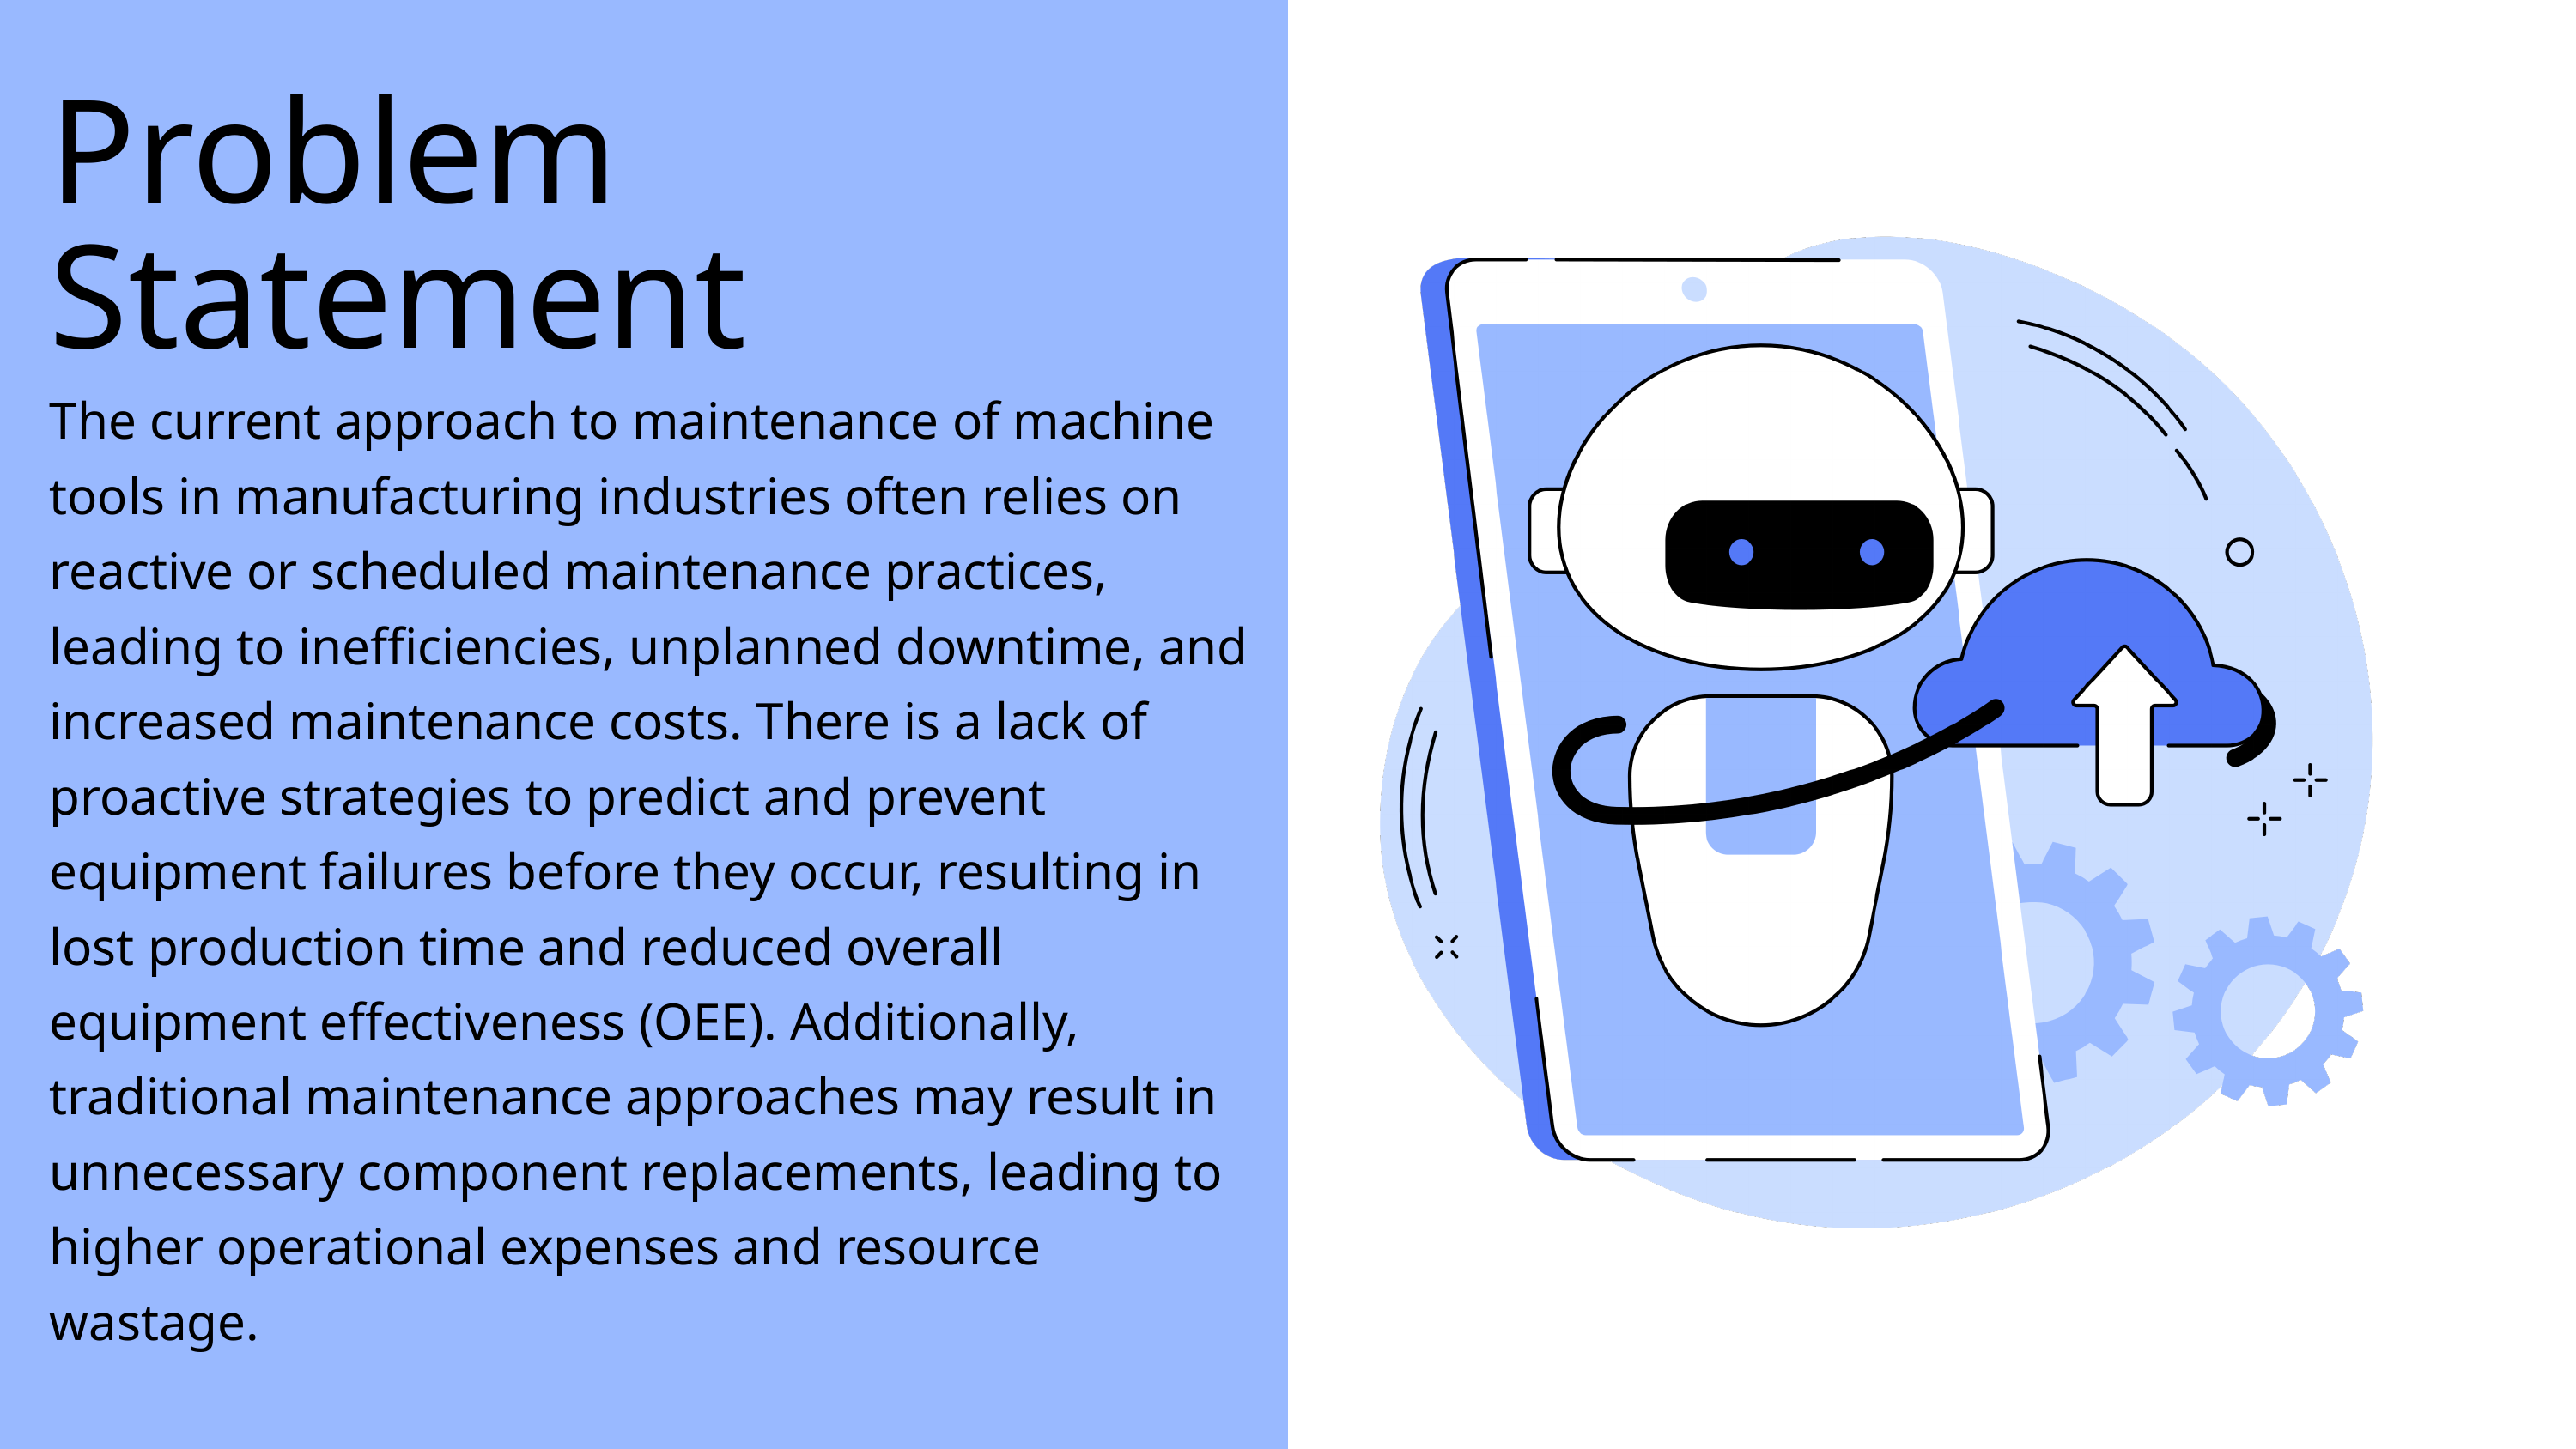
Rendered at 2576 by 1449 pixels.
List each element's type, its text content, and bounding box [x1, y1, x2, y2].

text_box The current approach to maintenance of machine tools in manufacturing industries often relies on reactive or scheduled maintenance practices, leading to inefficiencies, unplanned downtime, and increased maintenance costs. There is a lack of proactive strategies to predict and prevent equipment failures before they occur, resulting in lost production time and reduced overall equipment effectiveness (OEE). Additionally, traditional maintenance approaches may result in unnecessary component replacements, leading to higher operational expenses and resource wastage. [49, 374, 1263, 1426]
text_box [1287, 0, 2576, 1449]
text_box Problem Statement [49, 87, 912, 377]
